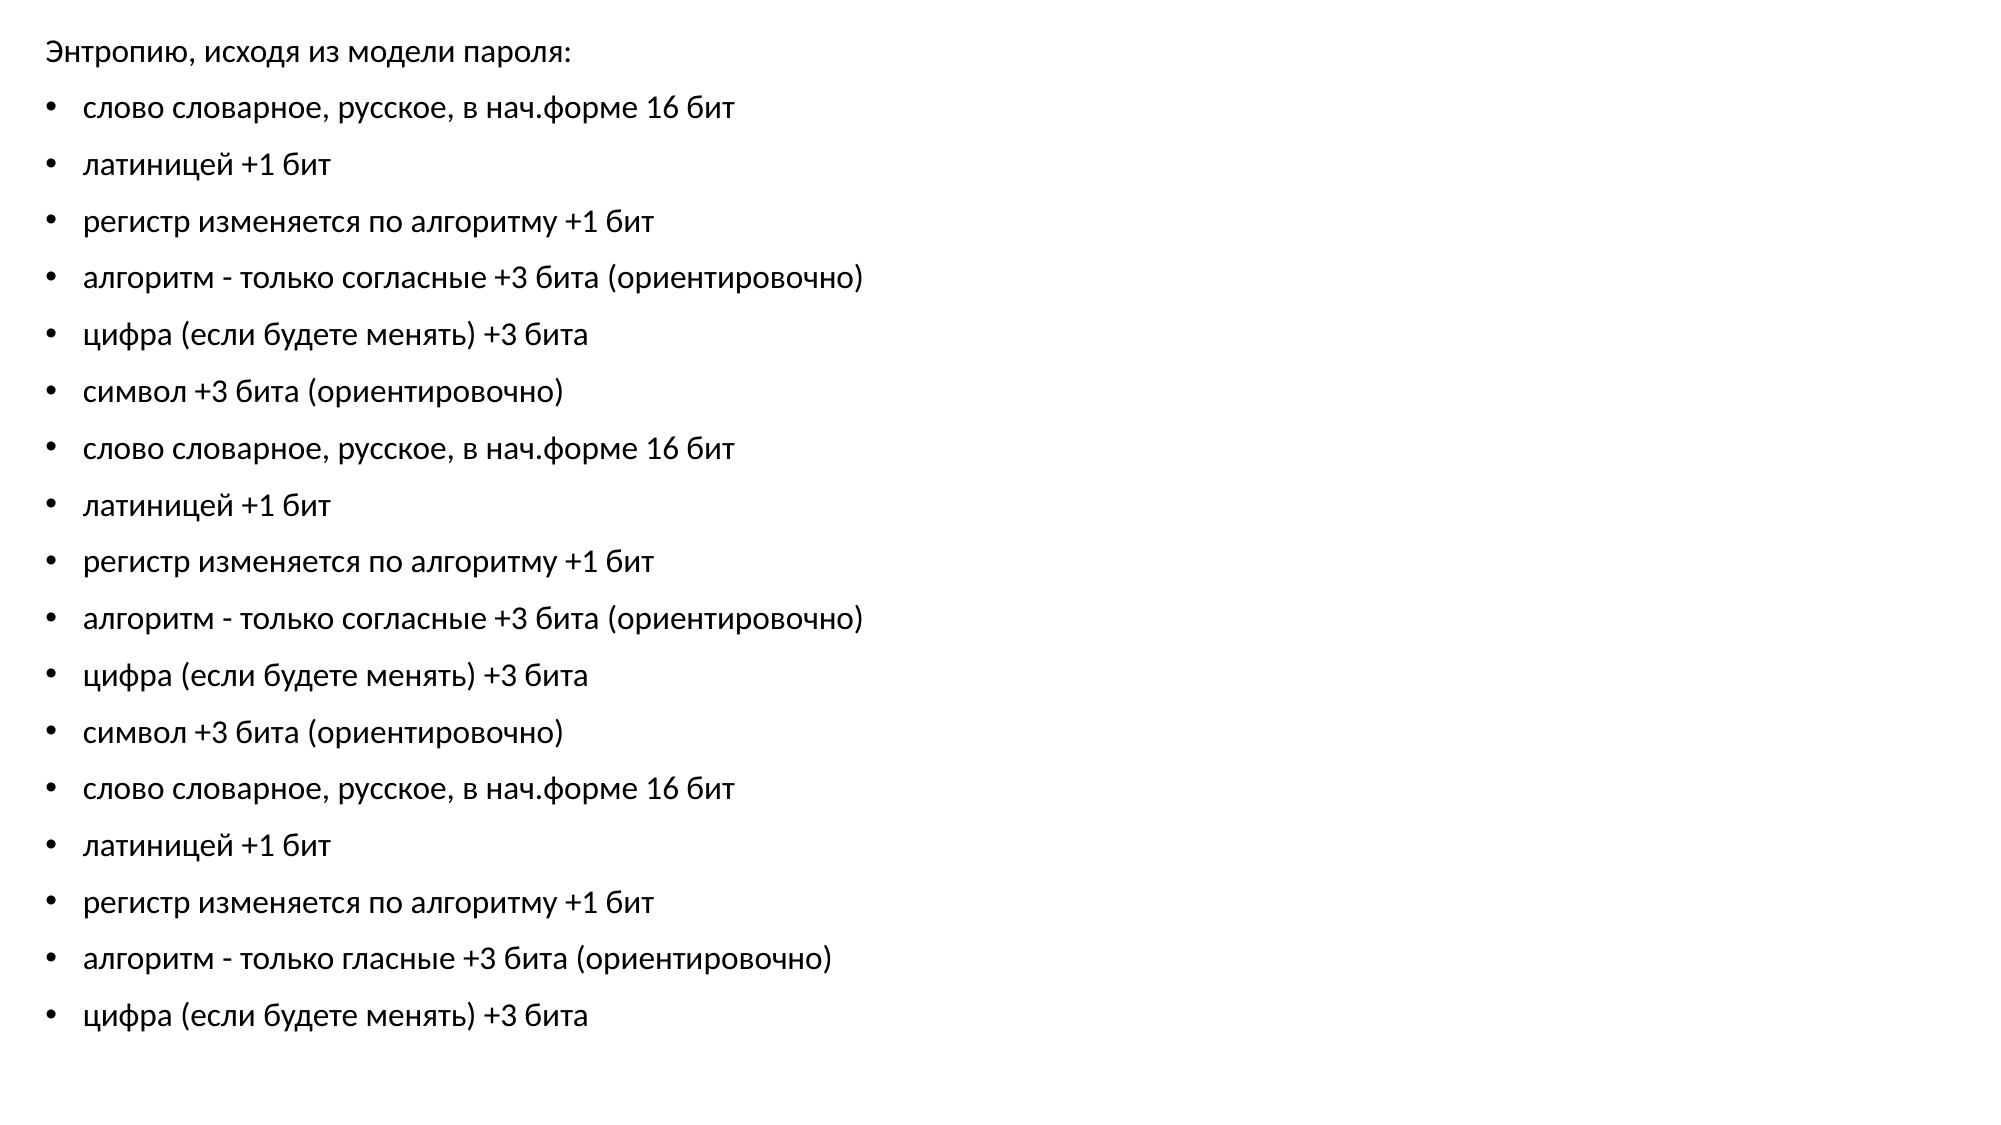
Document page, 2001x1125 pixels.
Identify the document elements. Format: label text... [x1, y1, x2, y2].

list Энтропию, исходя из модели пароля: слово словарное, русское, в нач.форме 16 бит латиницей +1 бит регистр изменяется по алгоритму +1 бит алгоритм - только согласные +3 бита (ориентировочно) цифра (если будете менять) +3 бита символ +3 бита (ориентировочно) слово словарное, русское, в нач.форме 16 бит латиницей +1 бит регистр изменяется по алгоритму +1 бит алгоритм - только согласные +3 бита (ориентировочно) цифра (если будете менять) +3 бита символ +3 бита (ориентировочно) слово словарное, русское, в нач.форме 16 бит латиницей +1 бит регистр изменяется по алгоритму +1 бит алгоритм - только гласные +3 бита (ориентировочно) цифра (если будете менять) +3 бита [30, 25, 1974, 1125]
